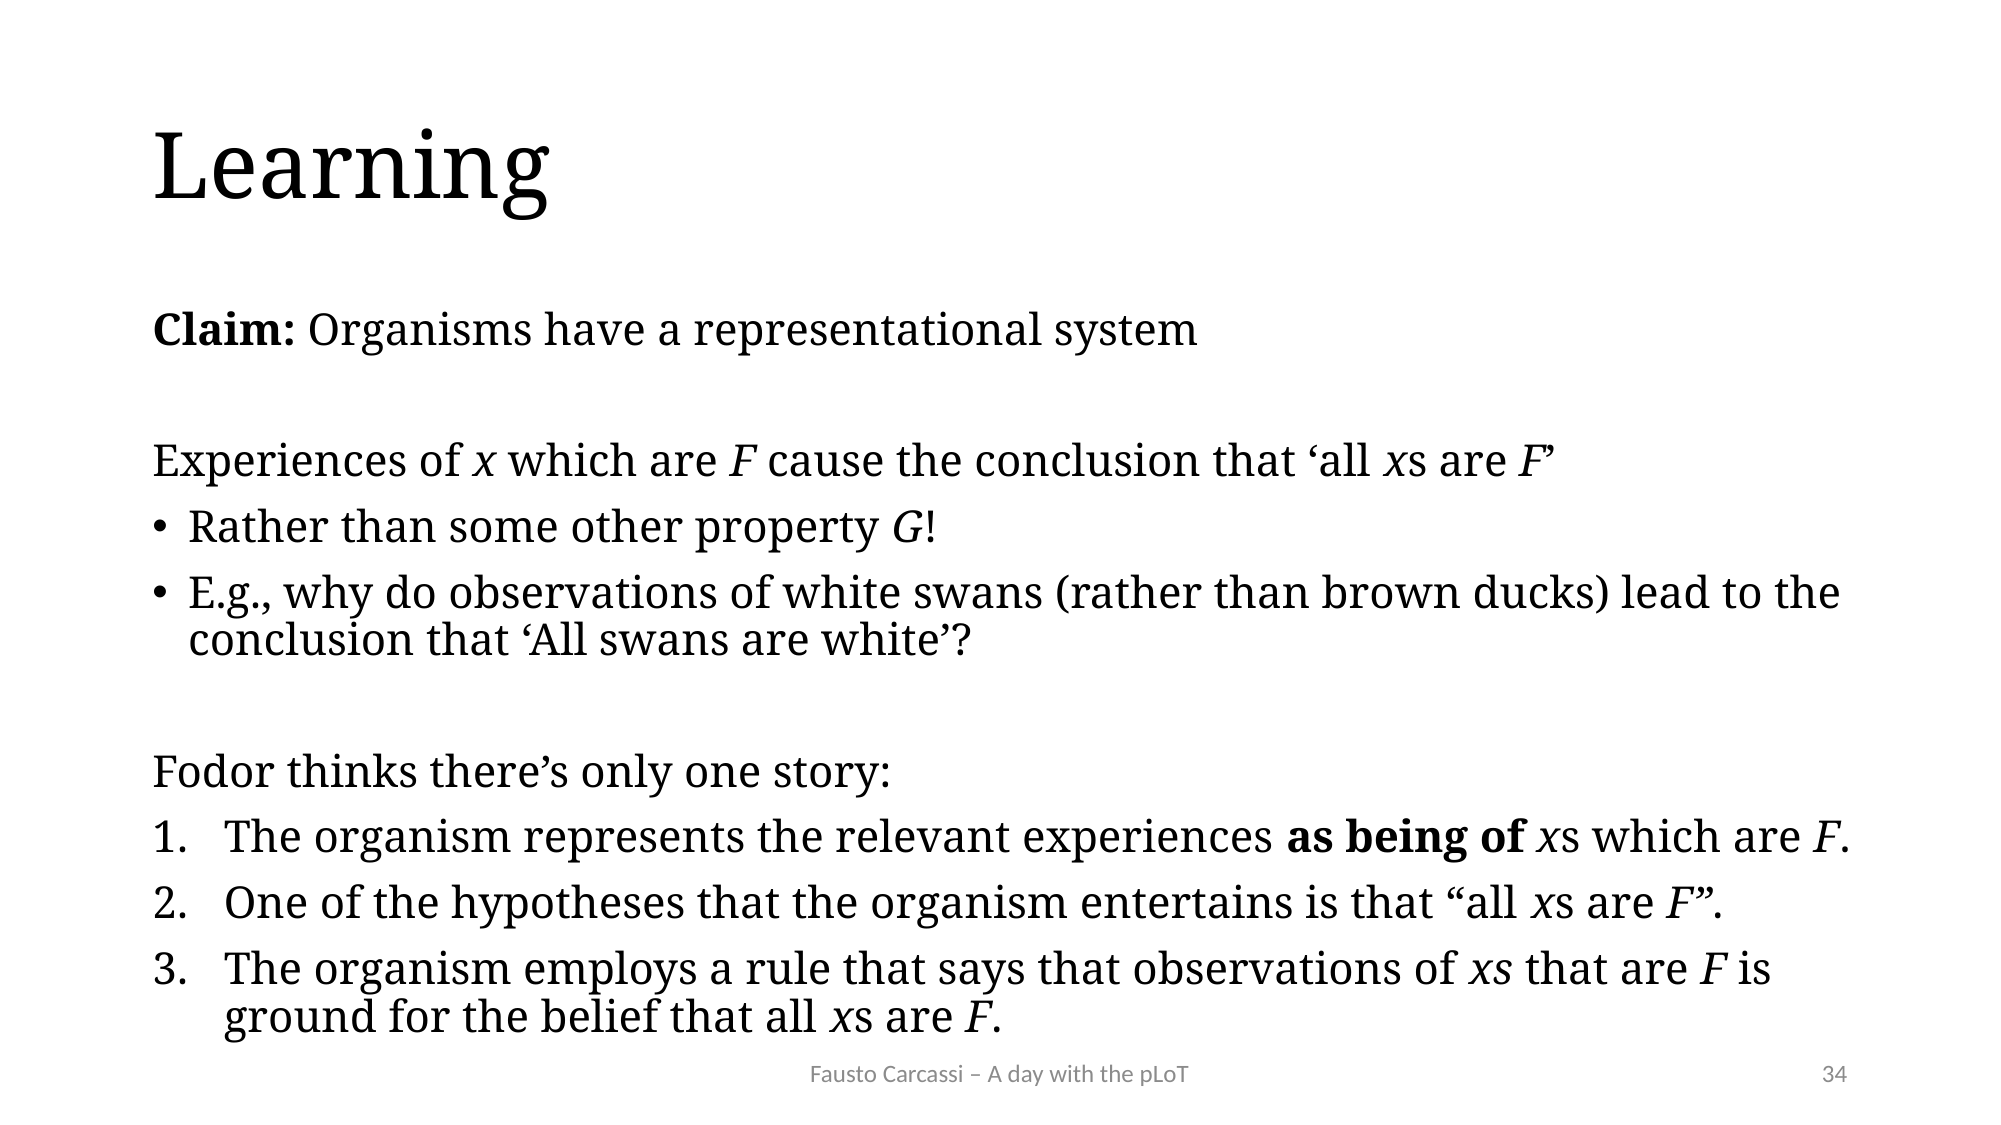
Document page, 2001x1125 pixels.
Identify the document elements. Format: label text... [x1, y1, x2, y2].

list Claim: Organisms have a representational system Experiences of x which are F cause the conclusion that ‘all xs are F’ Rather than some other property G! E.g., why do observations of white swans (rather than brown ducks) lead to the conclusion that ‘All swans are white’? Fodor thinks there’s only one story: The organism represents the relevant experiences as being of xs which are F. One of the hypotheses that the organism entertains is that “all xs are F”. The organism employs a rule that says that observations of xs that are F is ground for the belief that all xs are F. [137, 299, 1888, 1054]
title Learning [137, 59, 1863, 278]
footer Fausto Carcassi – A day with the pLoT [662, 1042, 1338, 1103]
slide_number 34 [1412, 1042, 1863, 1103]
